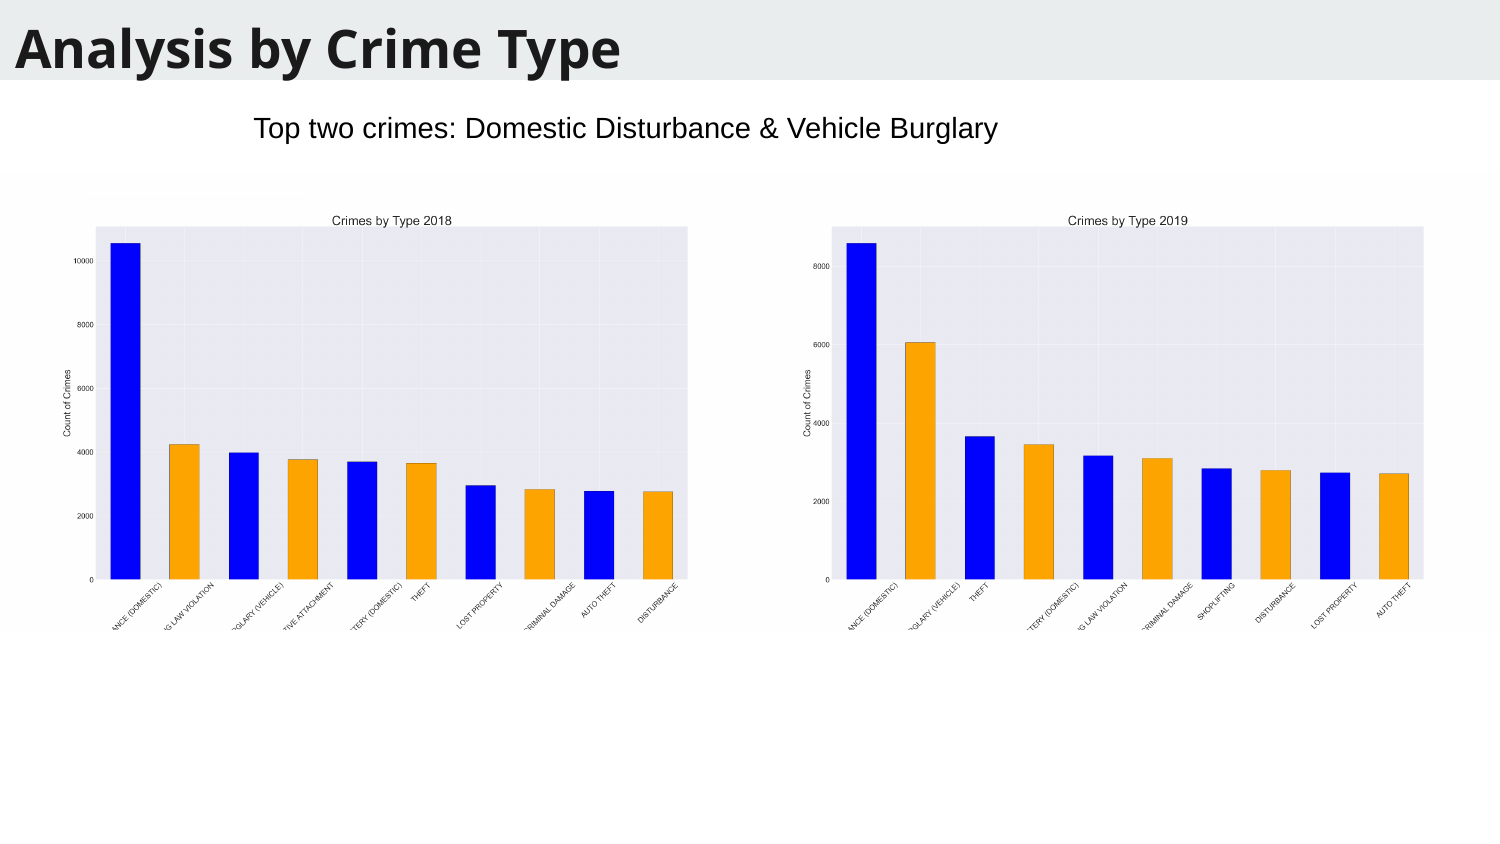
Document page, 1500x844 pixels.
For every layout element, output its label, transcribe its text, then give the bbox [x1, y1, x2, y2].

text_box Top two crimes: Domestic Disturbance & Vehicle Burglary [238, 93, 1262, 159]
picture [0, 170, 1500, 630]
title Analysis by Crime Type [0, 0, 1398, 94]
